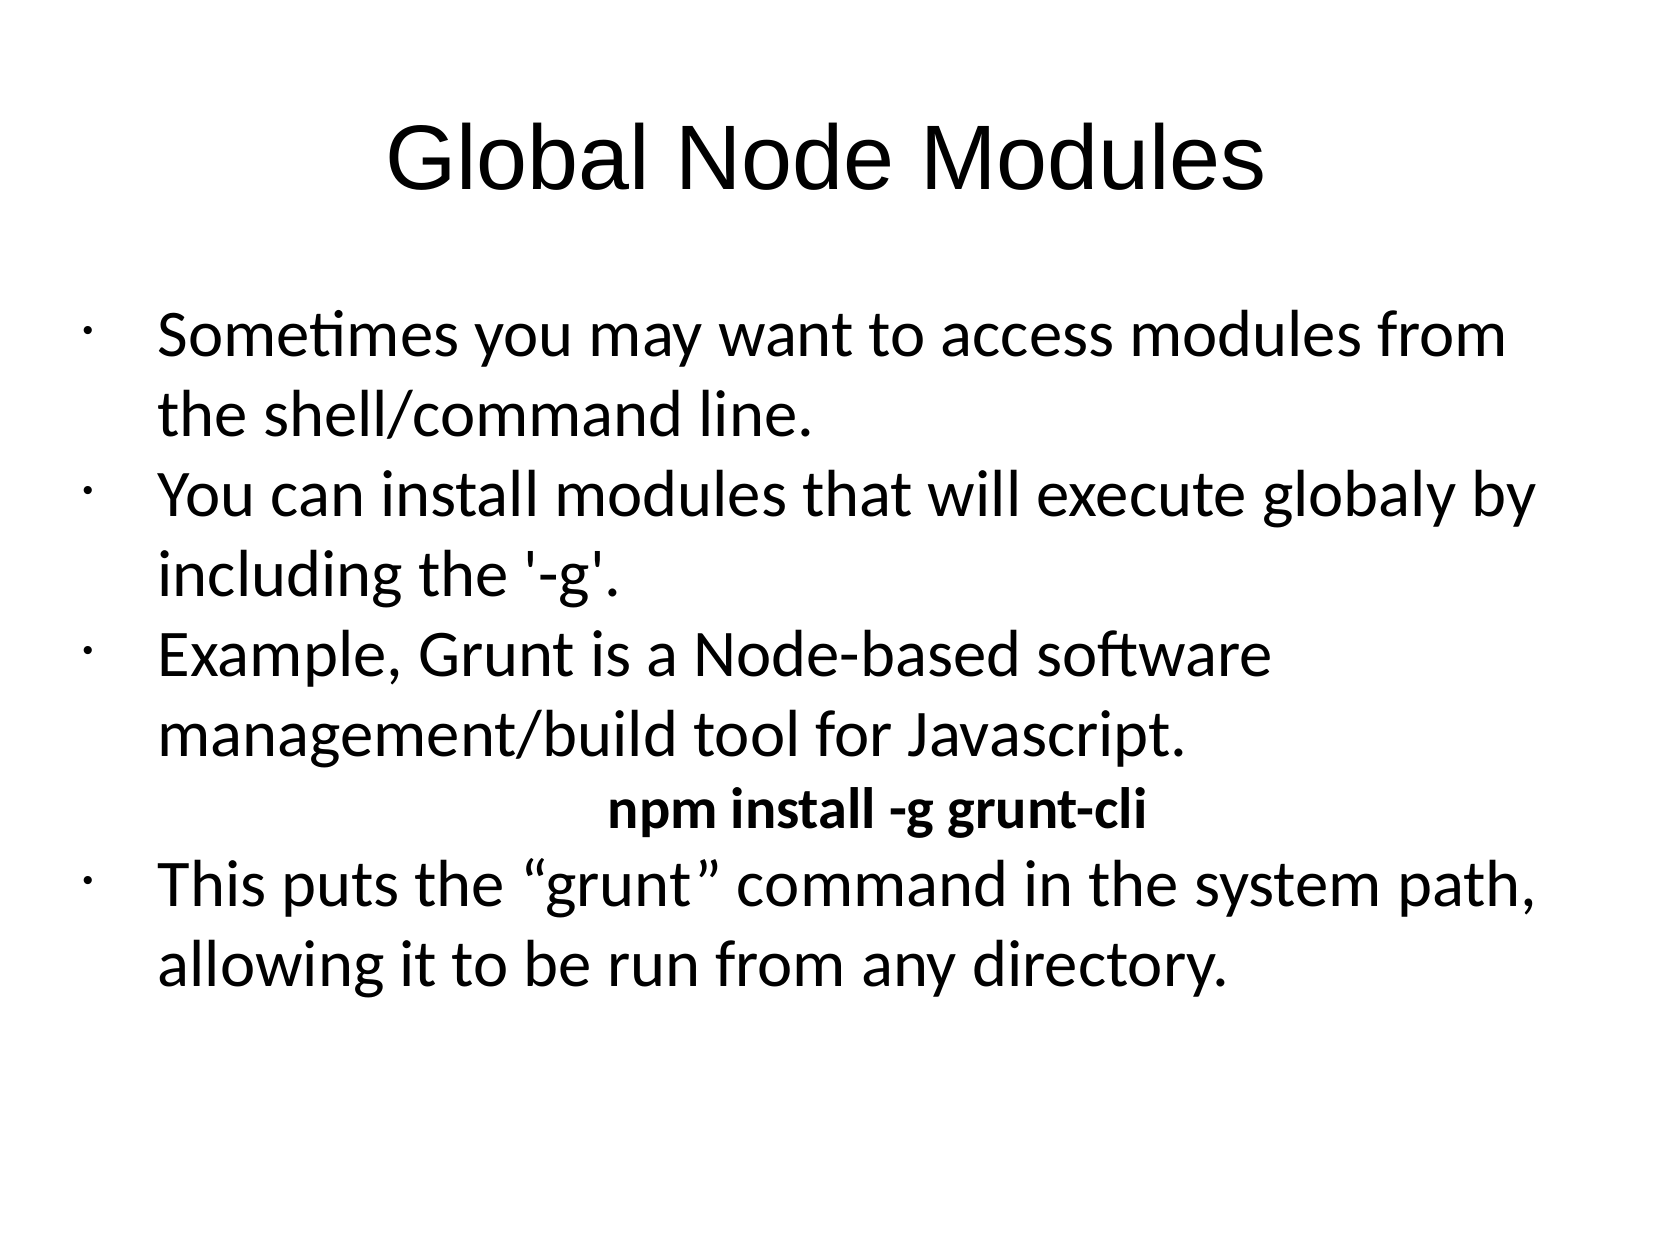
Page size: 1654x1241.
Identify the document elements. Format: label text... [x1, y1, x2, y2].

text_box Global Node Modules [82, 49, 1571, 257]
text_box Sometimes you may want to access modules from the shell/command line. You can install modules that will execute globaly by including the '-g'. Example, Grunt is a Node-based software management/build tool for Javascript. npm install -g grunt-cli This puts the “grunt” command in the system path, allowing it to be run from any directory. [82, 290, 1571, 1010]
